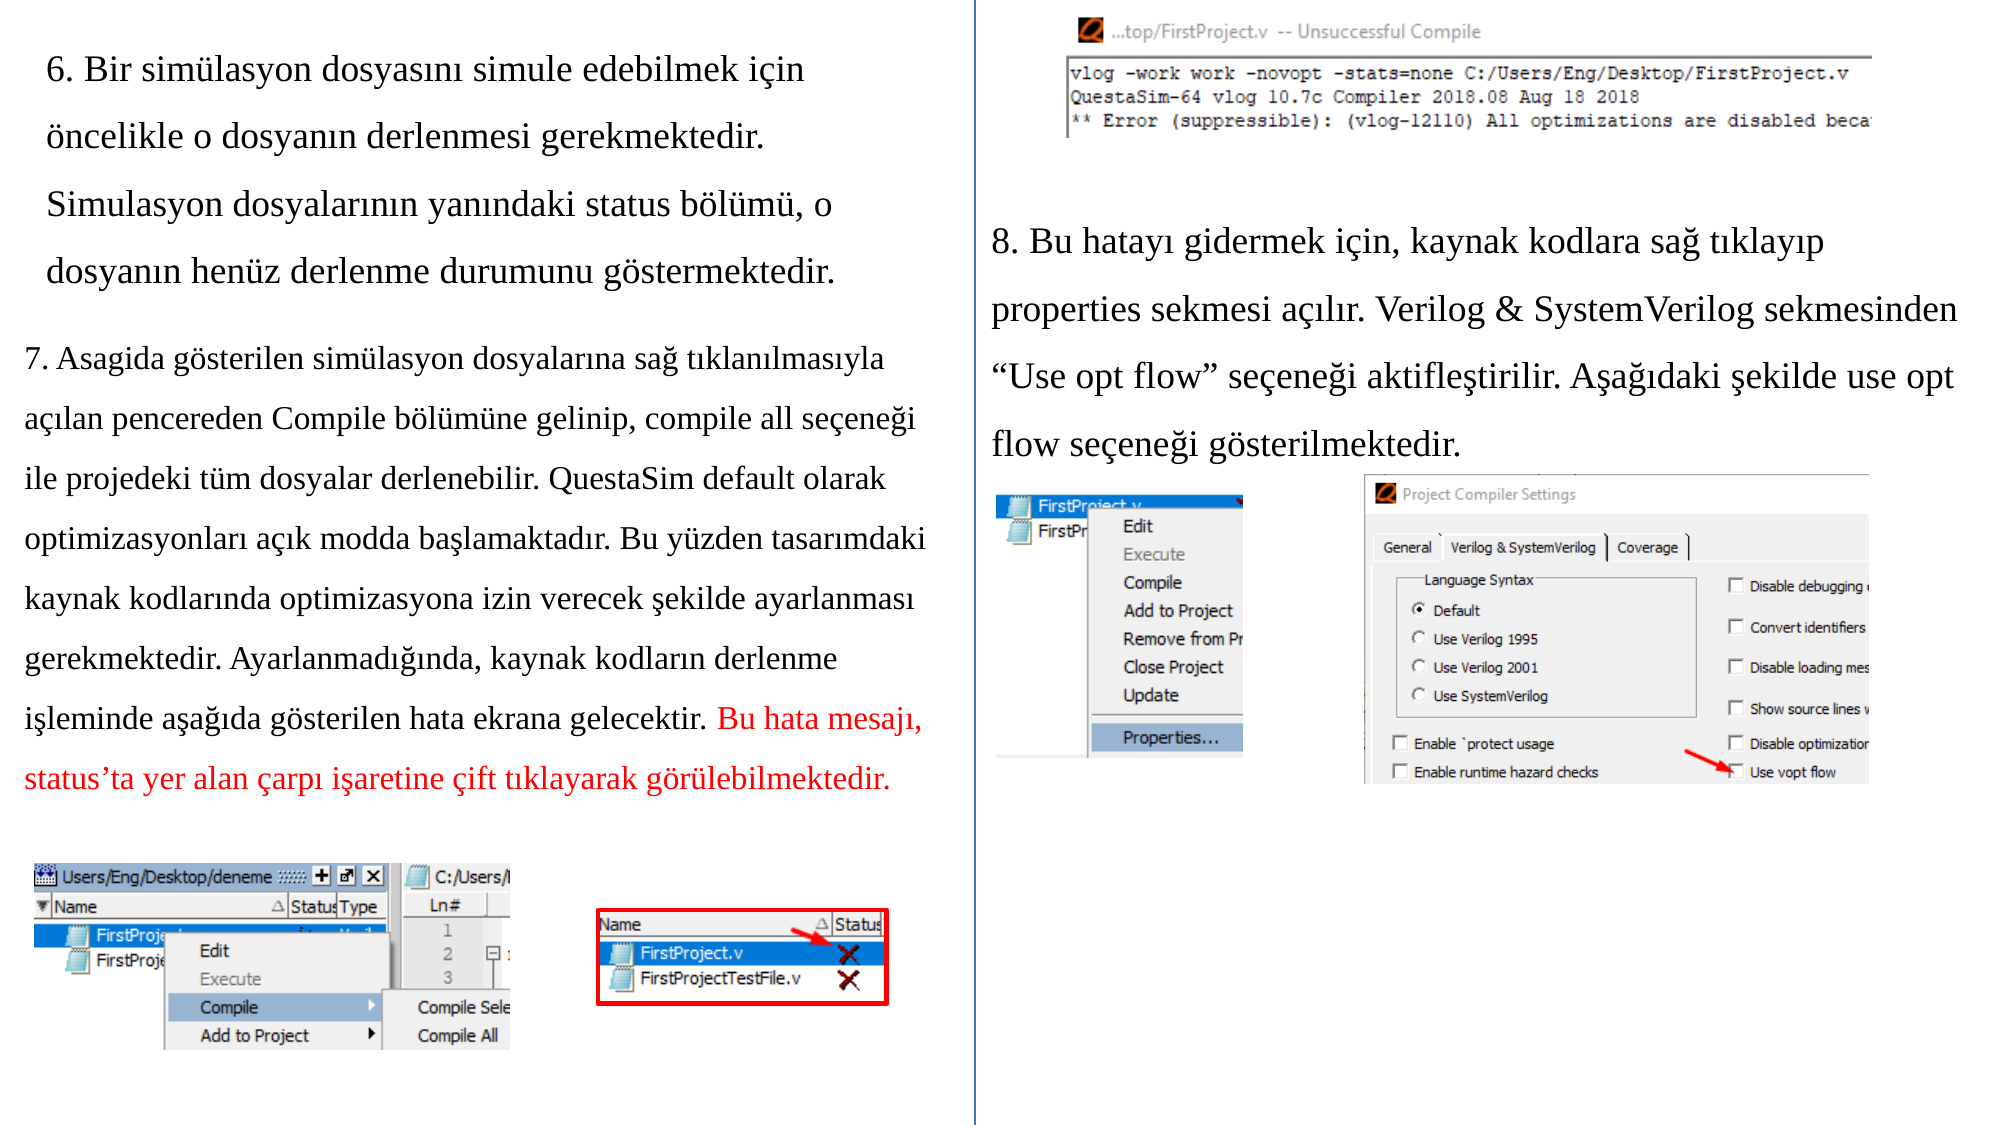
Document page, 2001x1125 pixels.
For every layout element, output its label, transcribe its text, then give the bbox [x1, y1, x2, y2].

picture [34, 863, 510, 1050]
picture [1066, 13, 1872, 138]
picture [600, 912, 885, 1002]
text_box 6. Bir simülasyon dosyasını simule edebilmek için öncelikle o dosyanın derlenmesi gerekmektedir. Simulasyon dosyalarının yanındaki status bölümü, o dosyanın henüz derlenme durumunu göstermektedir. [31, 13, 932, 308]
picture [996, 492, 1243, 758]
picture [1364, 474, 1869, 784]
text_box 7. Asagida gösterilen simülasyon dosyalarına sağ tıklanılmasıyla açılan pencereden Compile bölümüne gelinip, compile all seçeneği ile projedeki tüm dosyalar derlenebilir. QuestaSim default olarak optimizasyonları açık modda başlamaktadır. Bu yüzden tasarımdaki kaynak kodlarında optimizasyona izin verecek şekilde ayarlanması gerekmektedir. Ayarlanmadığında, kaynak kodların derlenme işleminde aşağıda gösterilen hata ekrana gelecektir. Bu hata mesajı, status’ta yer alan çarpı işaretine çift tıklayarak görülebilmektedir. [9, 308, 954, 864]
text_box 8. Bu hatayı gidermek için, kaynak kodlara sağ tıklayıp properties sekmesi açılır. Verilog & SystemVerilog sekmesinden “Use opt flow” seçeneği aktifleştirilir. Aşağıdaki şekilde use opt flow seçeneği gösterilmektedir. [976, 186, 1991, 500]
